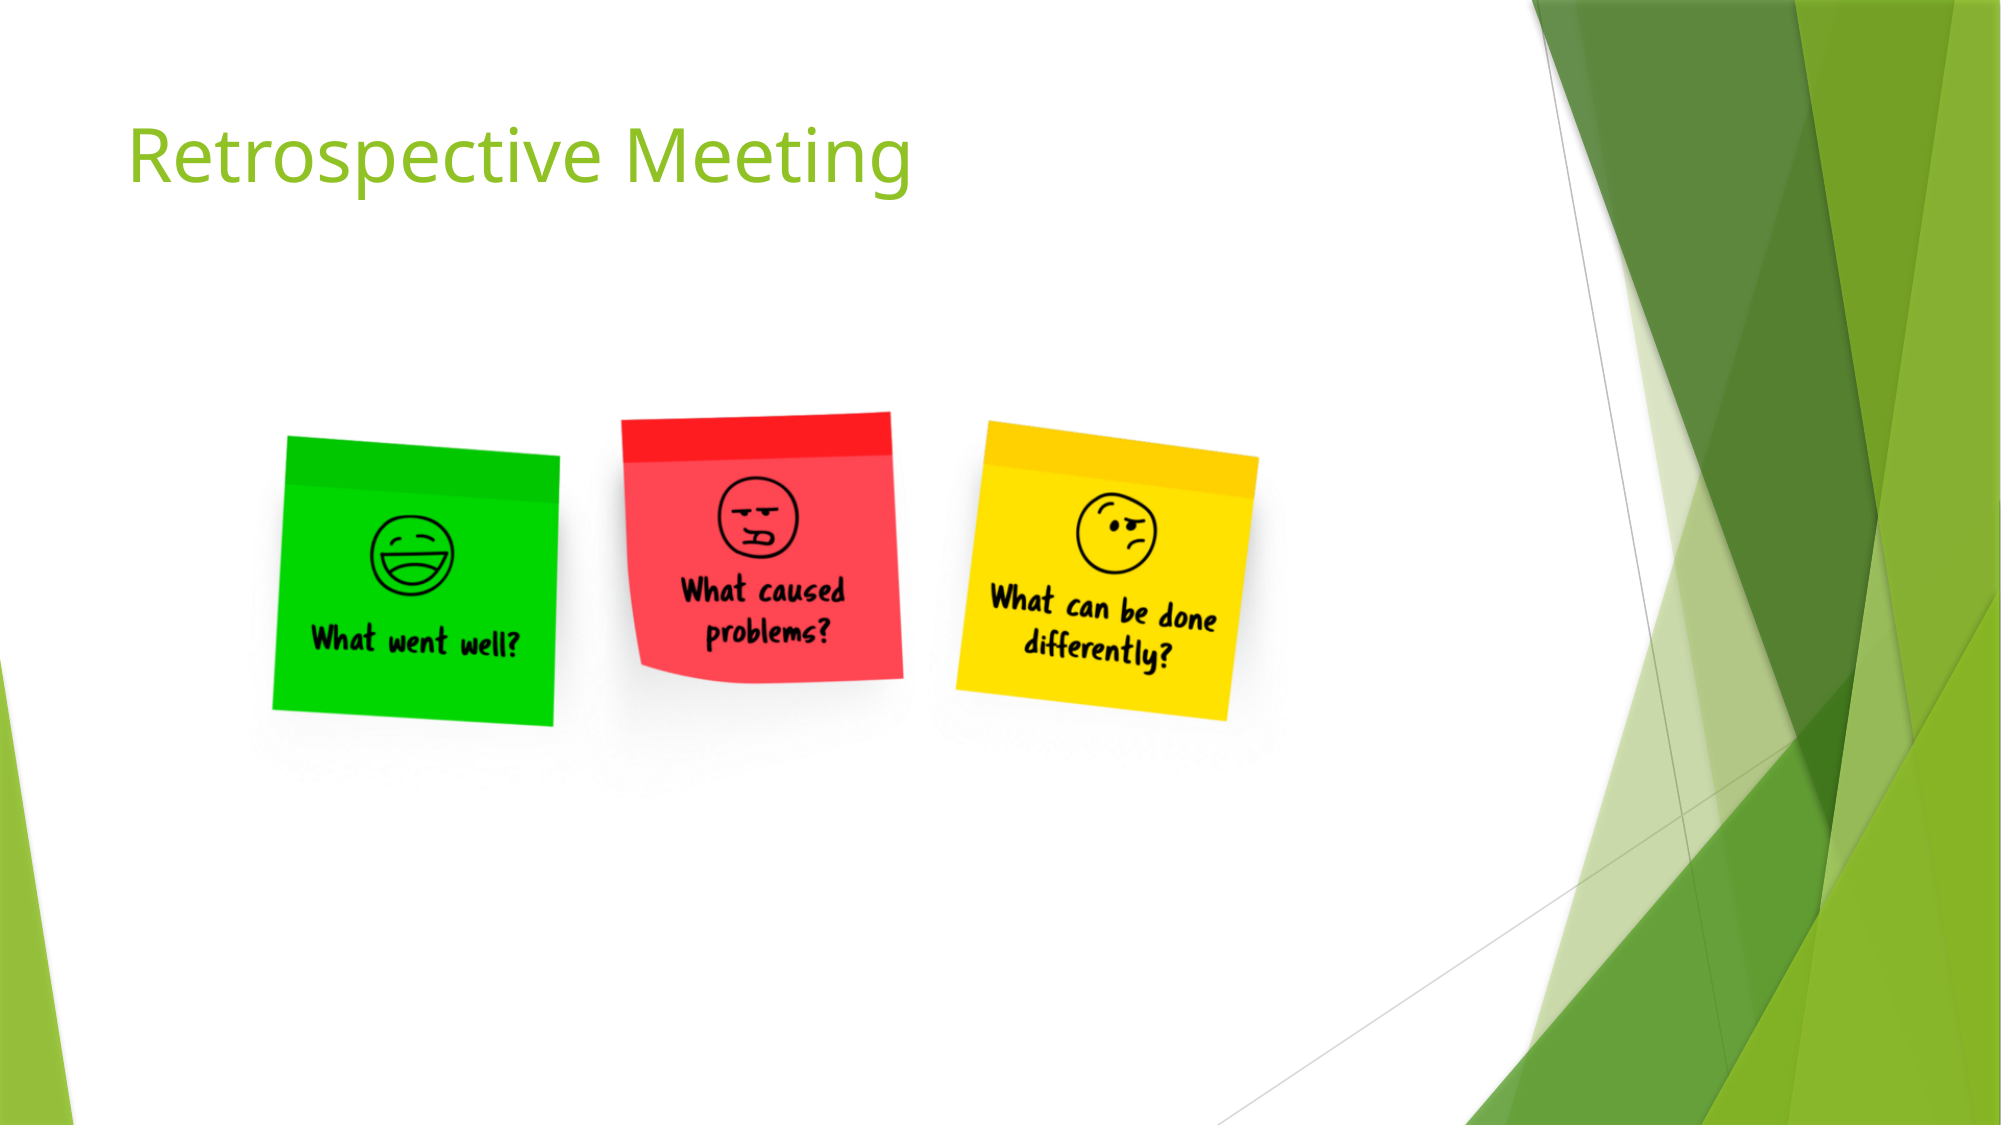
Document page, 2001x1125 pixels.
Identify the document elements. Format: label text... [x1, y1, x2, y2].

picture [142, 345, 1394, 799]
title Retrospective Meeting [111, 99, 1522, 317]
